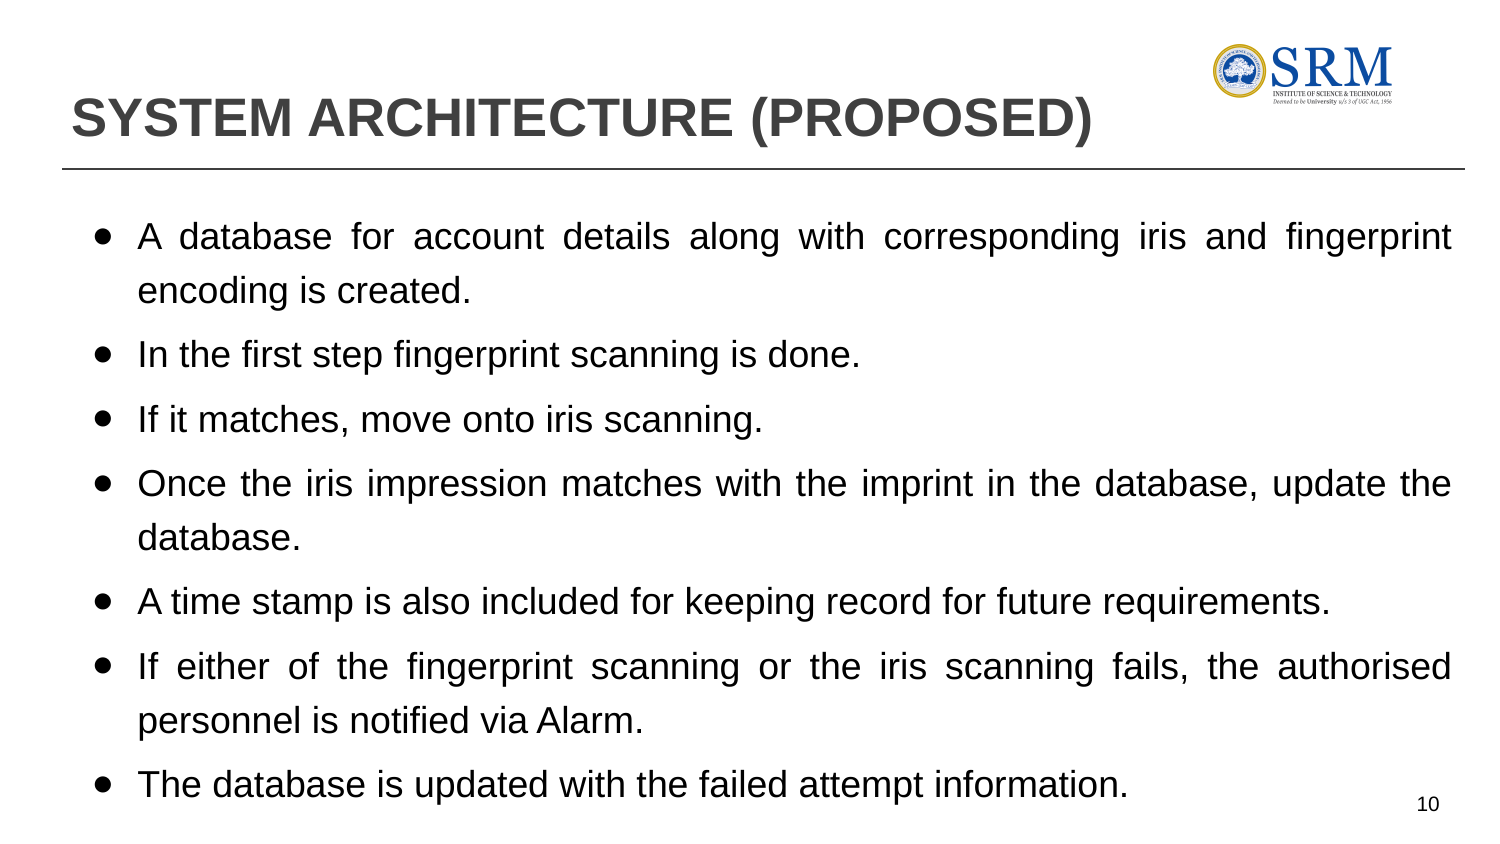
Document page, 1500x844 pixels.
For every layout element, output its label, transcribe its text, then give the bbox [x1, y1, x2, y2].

title SYSTEM ARCHITECTURE (PROPOSED) [58, 70, 1469, 143]
text_box A database for account details along with corresponding iris and fingerprint encoding is created. In the first step fingerprint scanning is done. If it matches, move onto iris scanning. Once the iris impression matches with the imprint in the database, update the database. A time stamp is also included for keeping record for future requirements. If either of the fingerprint scanning or the iris scanning fails, the authorised personnel is notified via Alarm. The database is updated with the failed attempt information. [68, 196, 1459, 812]
picture [1213, 44, 1392, 105]
text_box 10 [1410, 784, 1459, 822]
